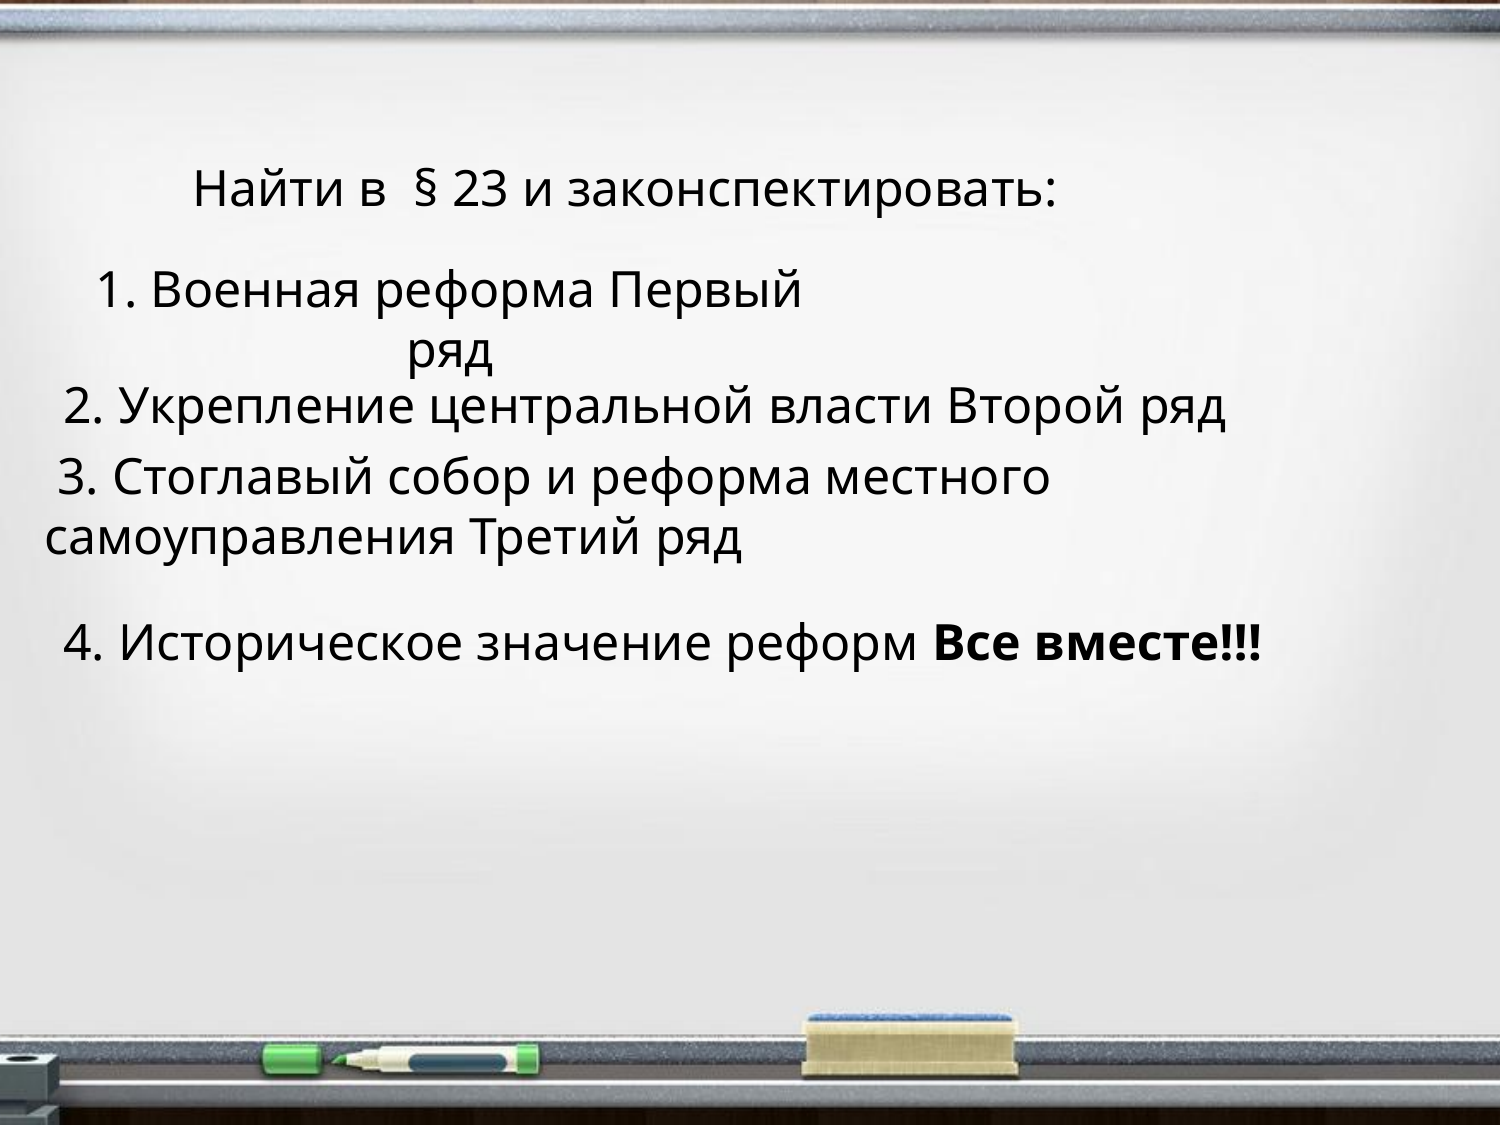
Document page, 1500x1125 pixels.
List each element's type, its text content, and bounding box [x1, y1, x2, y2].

subtitle Найти в § 23 и законспектировать: [98, 41, 1152, 332]
text_box 1. Военная реформа Первый ряд [46, 253, 854, 381]
text_box 4. Историческое значение реформ Все вместе!!! [46, 585, 1352, 695]
picture [0, 0, 1500, 1125]
text_box 3. Стоглавый собор и реформа местного самоуправления Третий ряд [27, 480, 1333, 589]
text_box 2. Укрепление центральной власти Второй ряд [46, 354, 1352, 452]
